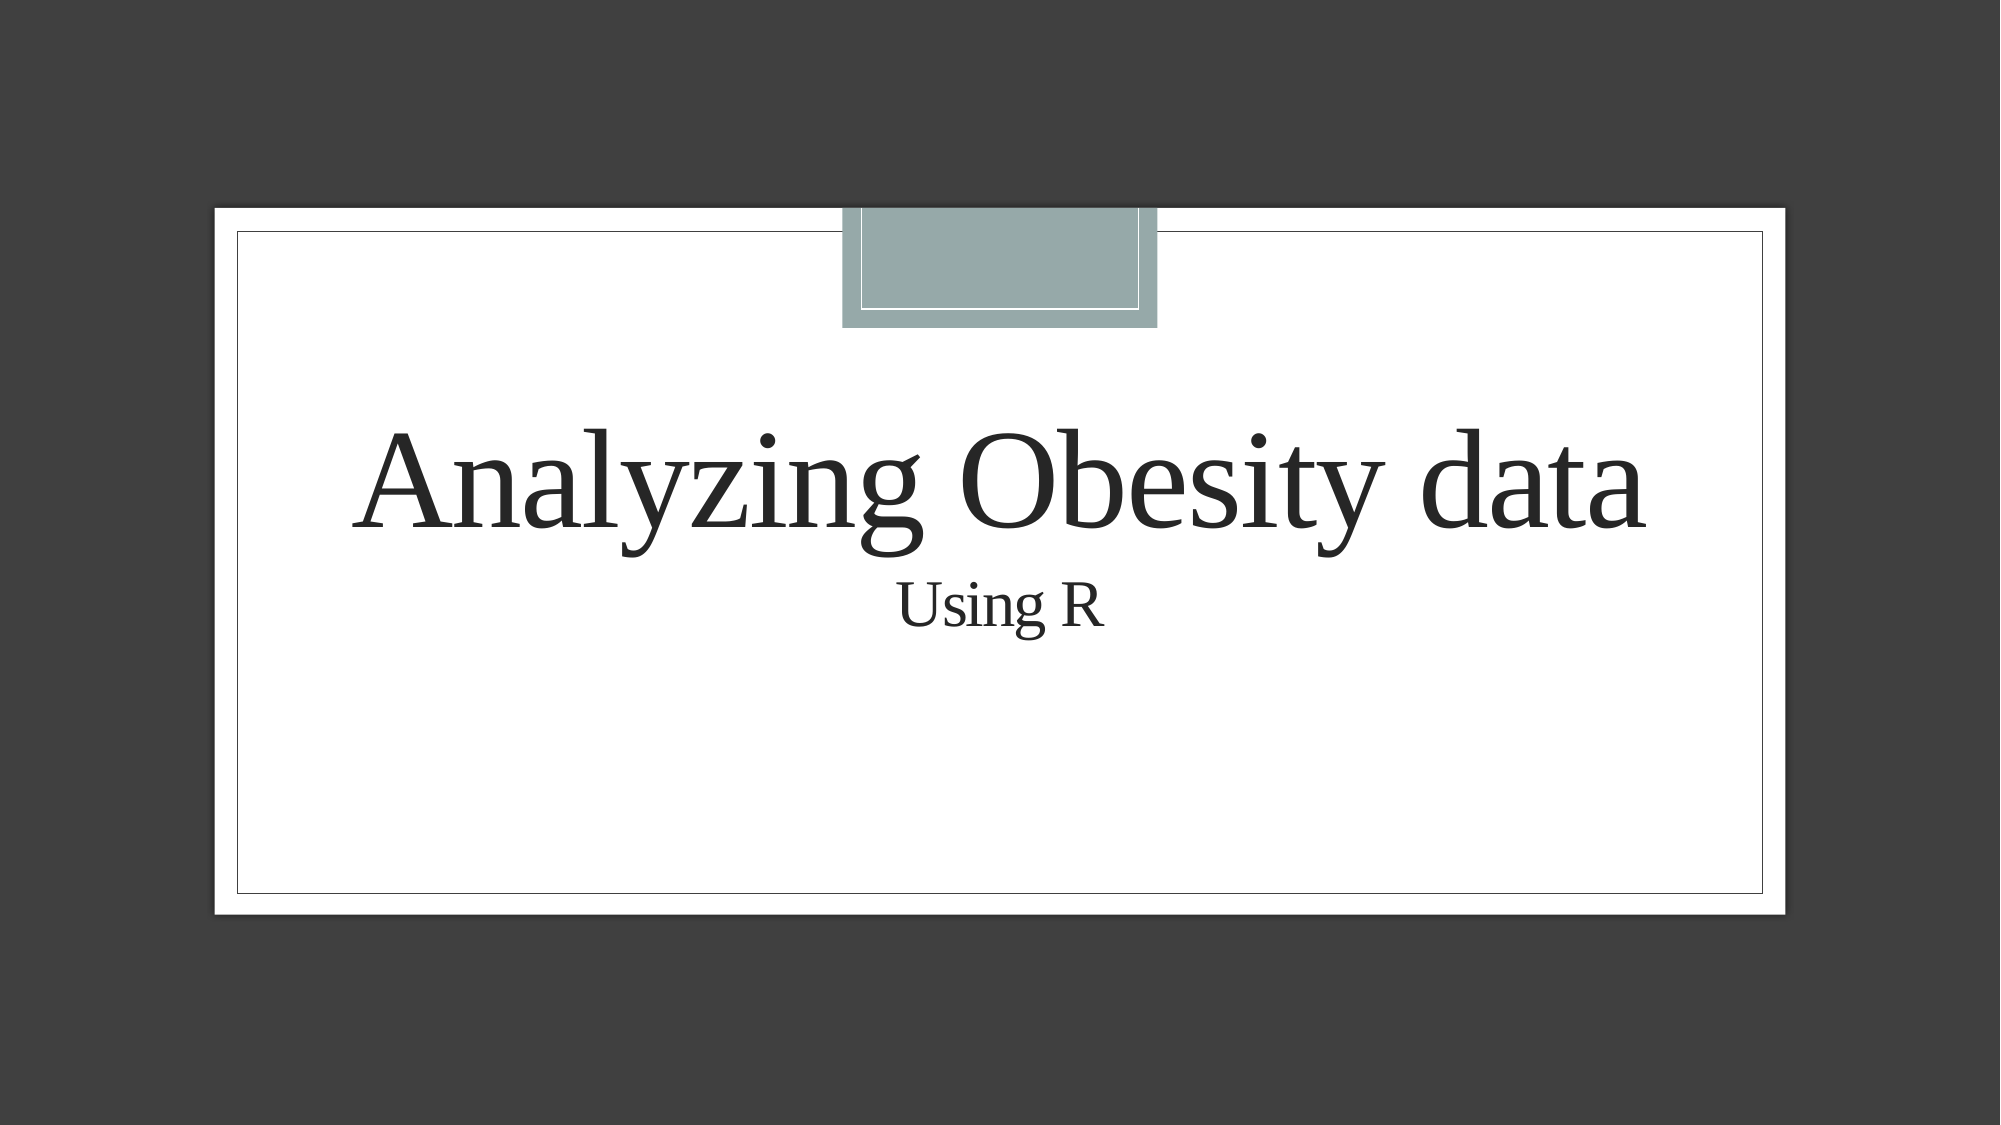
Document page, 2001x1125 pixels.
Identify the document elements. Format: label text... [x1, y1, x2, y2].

title Analyzing Obesity data [267, 351, 1733, 620]
text_box Using R [843, 562, 1157, 650]
